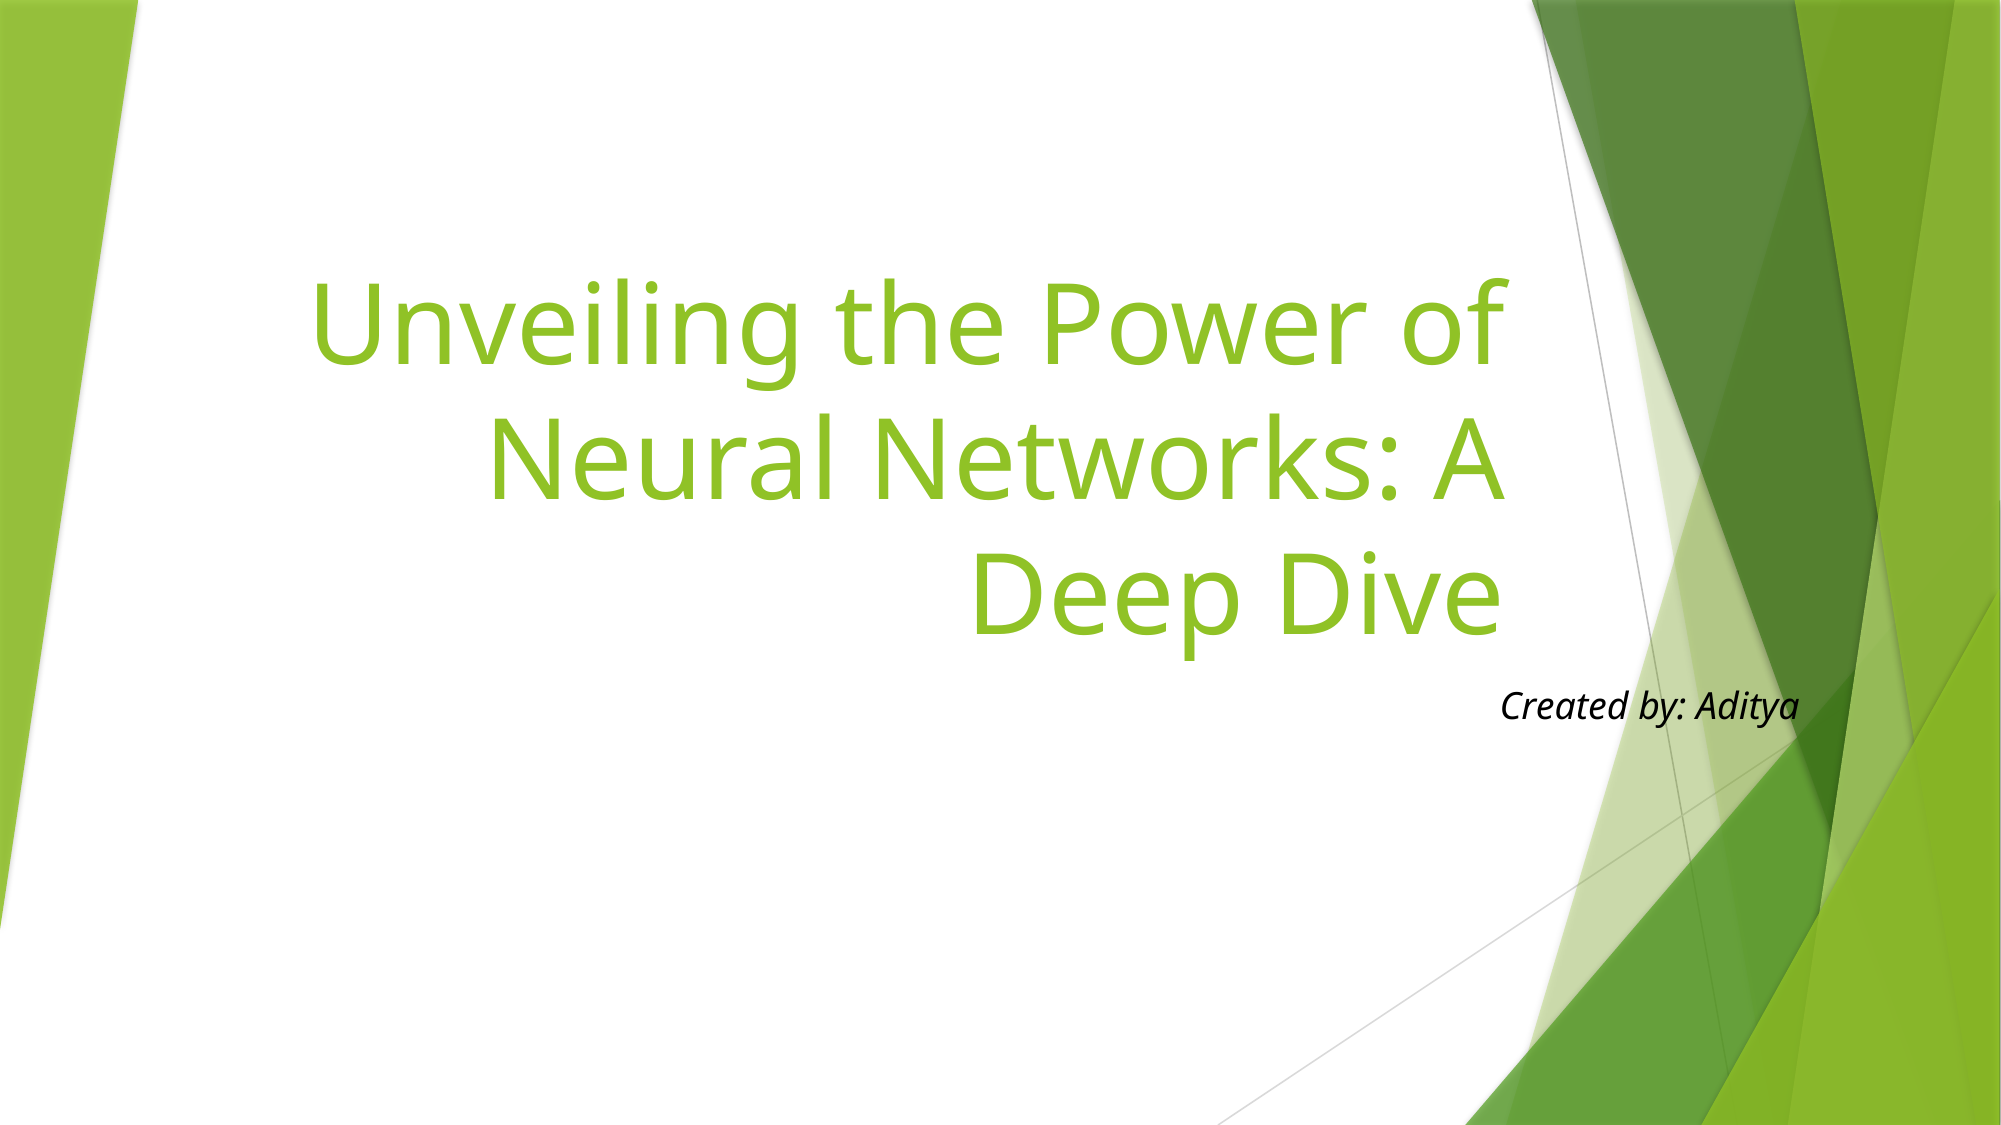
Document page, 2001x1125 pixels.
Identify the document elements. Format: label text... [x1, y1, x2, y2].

title Unveiling the Power of Neural Networks: A Deep Dive [247, 394, 1522, 665]
text_box Created by: Aditya [1484, 674, 1816, 735]
